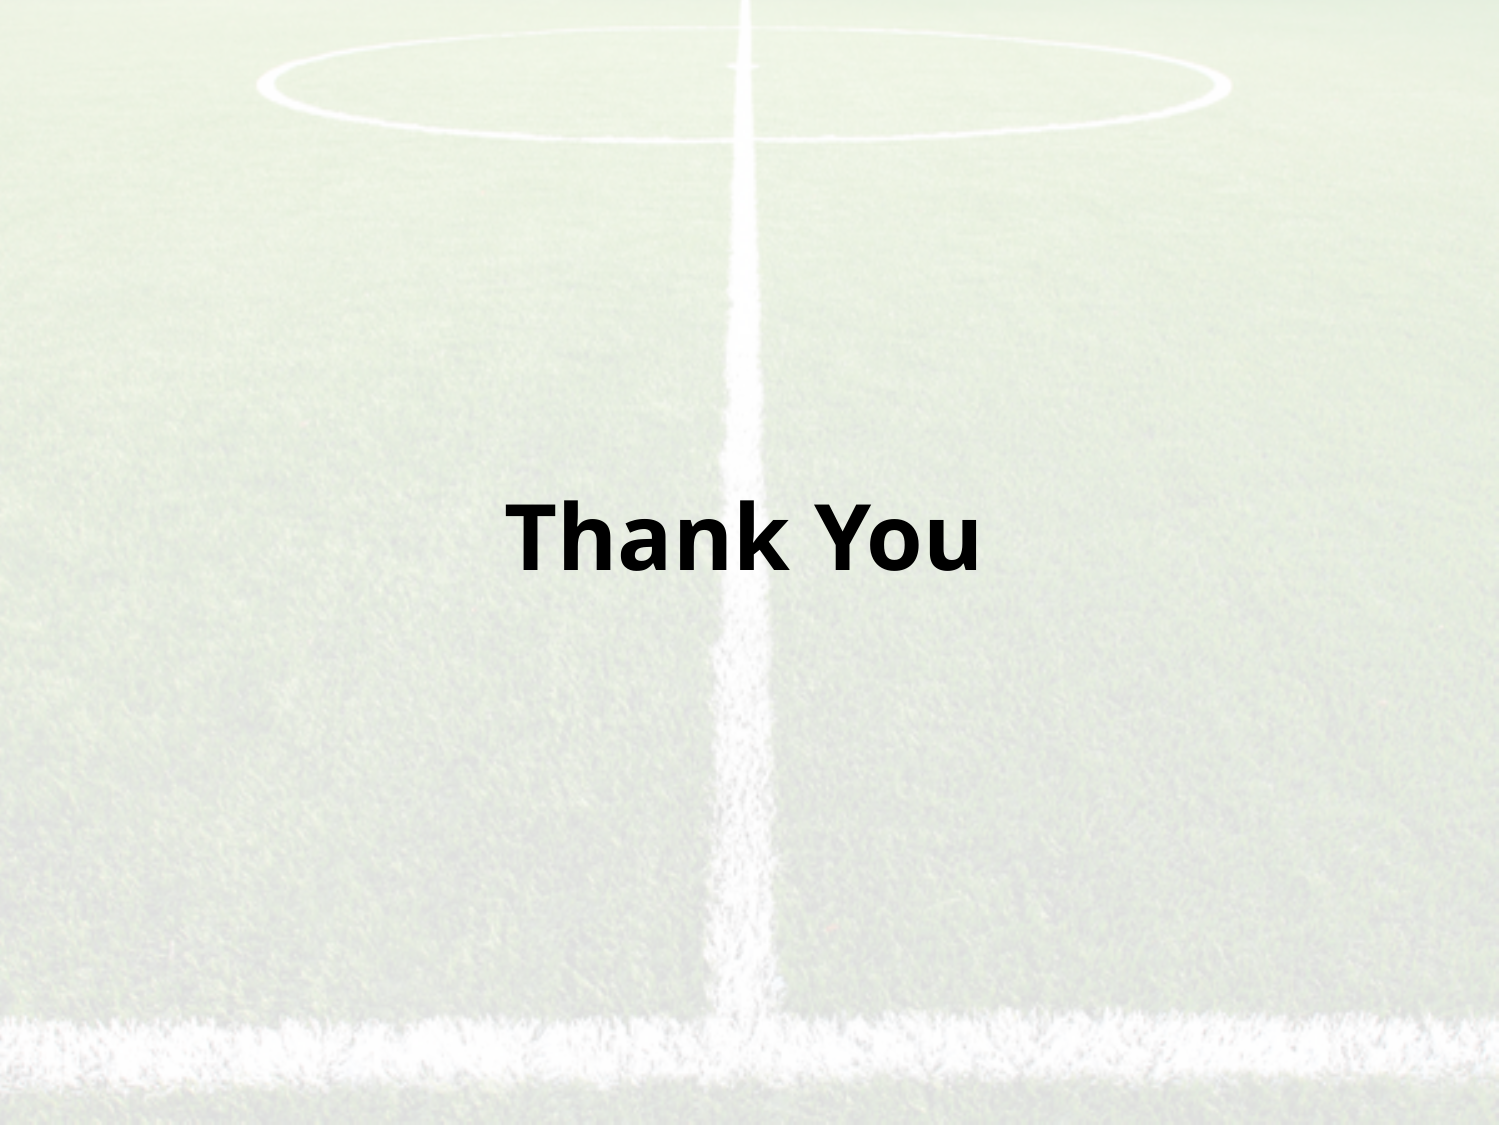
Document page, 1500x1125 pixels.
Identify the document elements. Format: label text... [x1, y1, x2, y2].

title Thank You [69, 439, 1420, 628]
